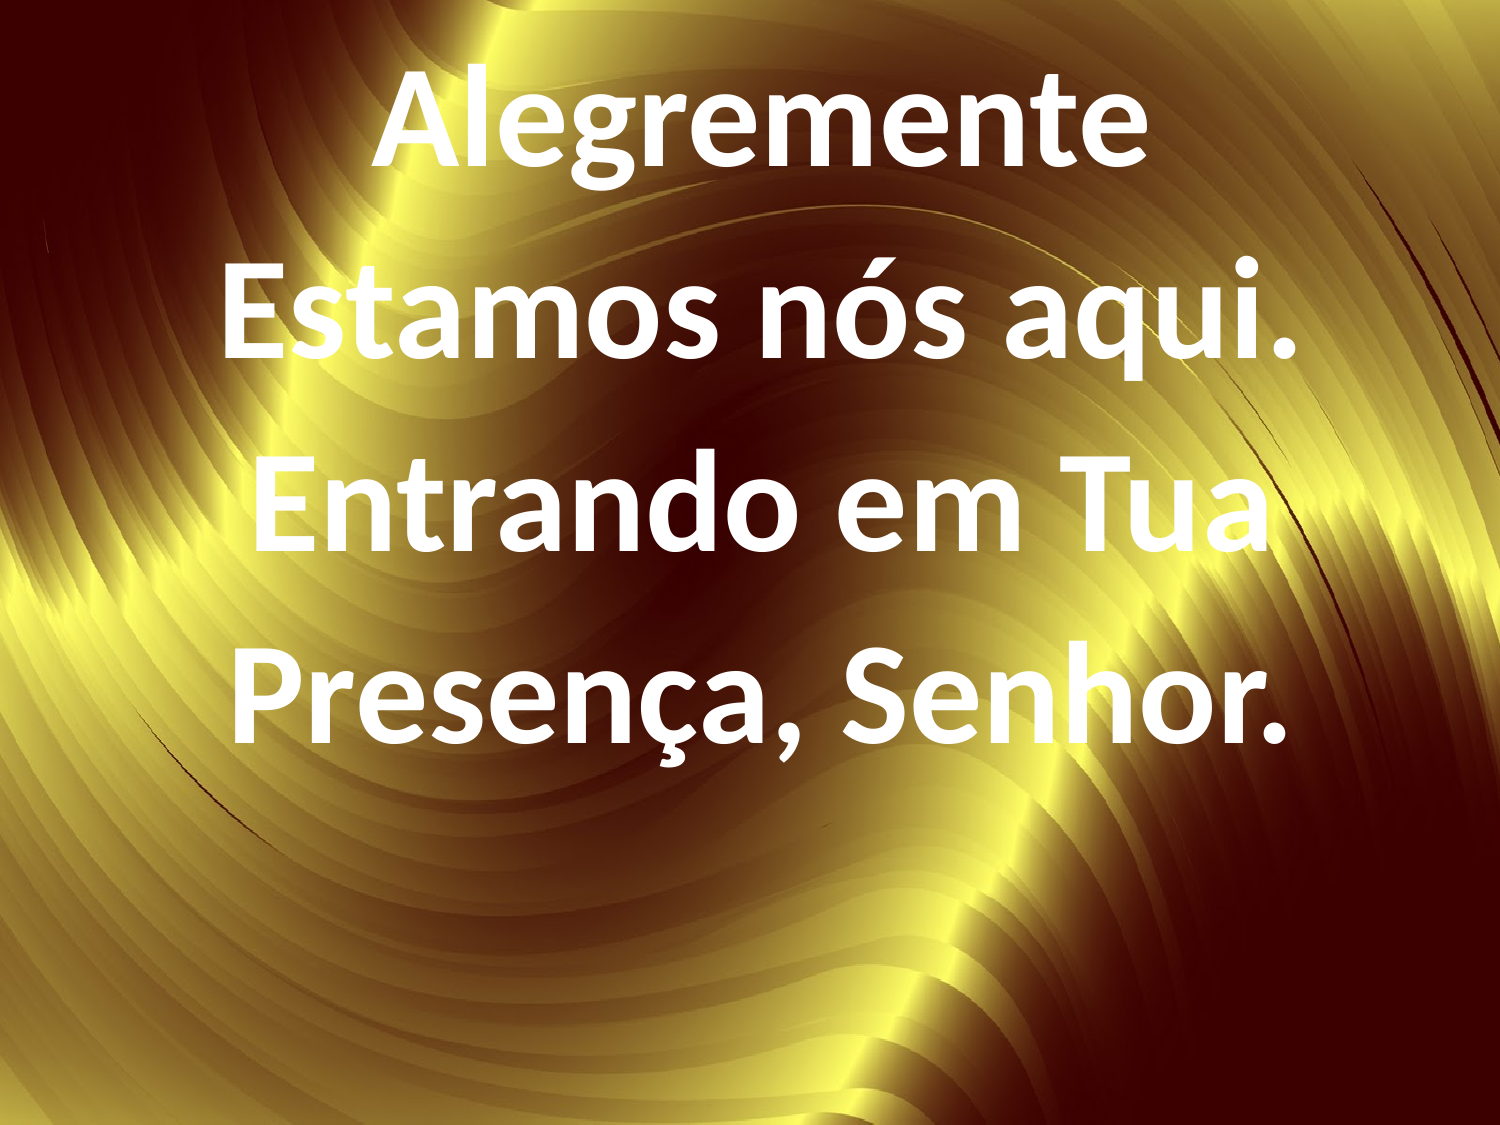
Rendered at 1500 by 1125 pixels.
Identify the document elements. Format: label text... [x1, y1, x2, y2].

picture [0, 0, 1500, 1125]
text_box Alegremente Estamos nós aqui. Entrando em Tua Presença, Senhor. [100, 0, 1424, 780]
